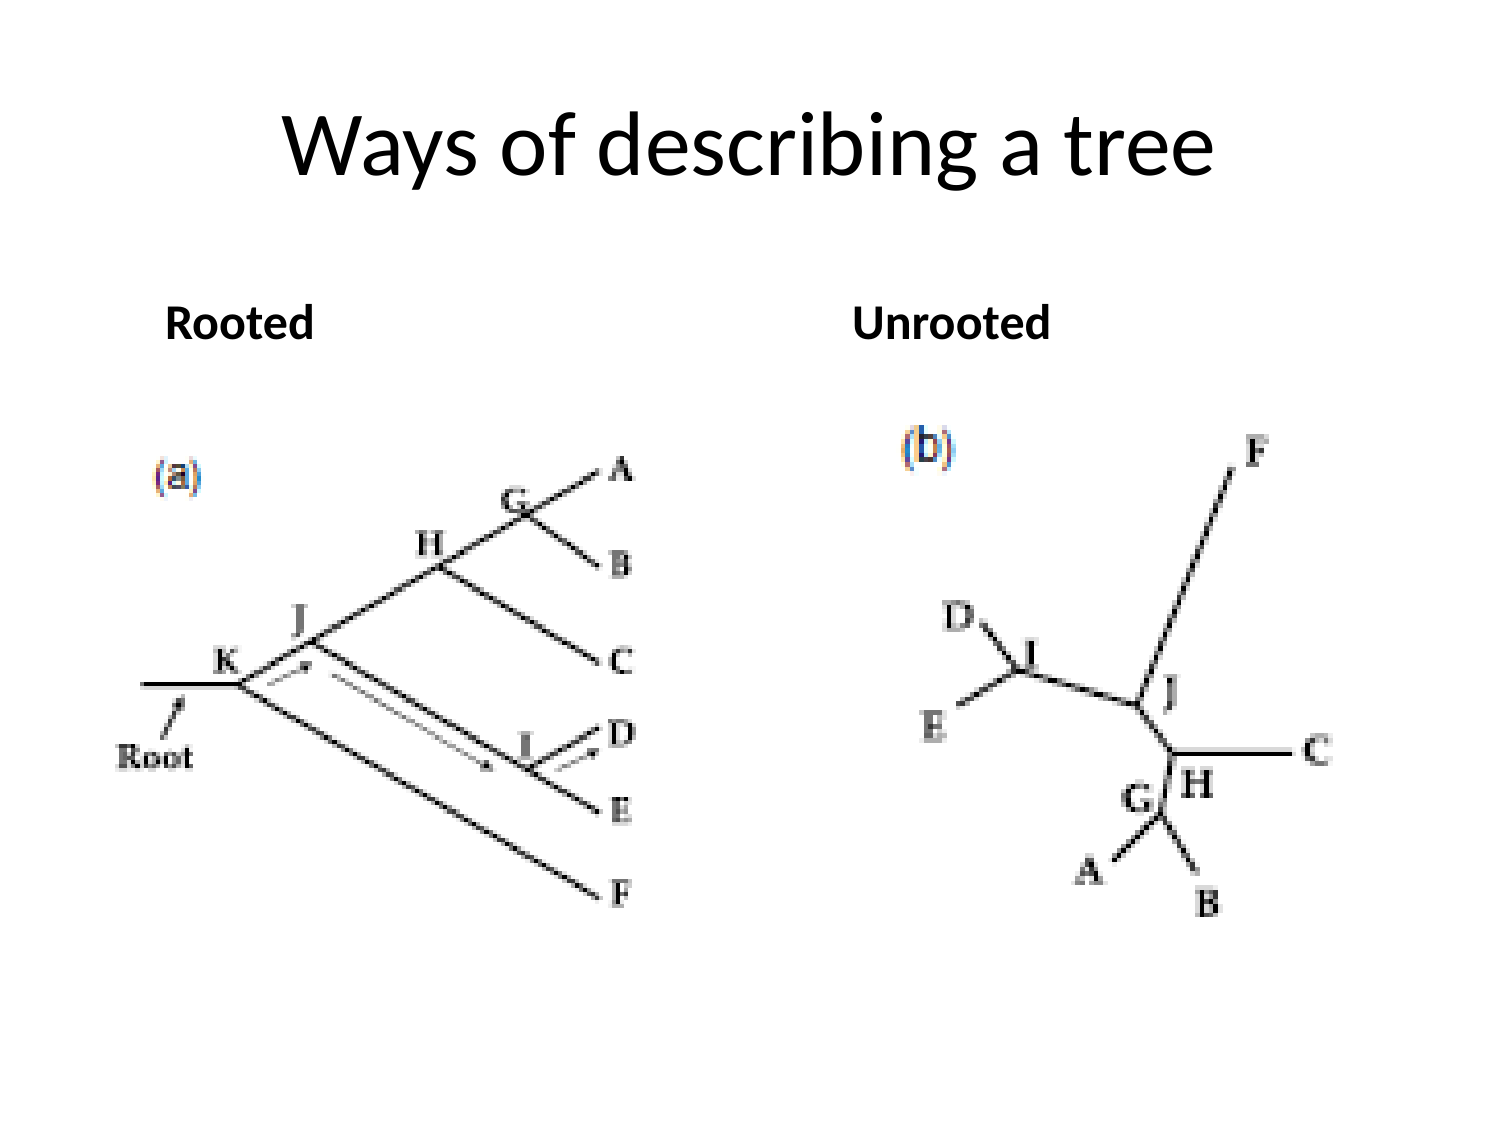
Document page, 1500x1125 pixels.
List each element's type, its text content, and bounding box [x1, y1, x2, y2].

title Ways of describing a tree [75, 45, 1425, 233]
list Unrooted [836, 251, 1500, 357]
picture [804, 365, 1388, 951]
picture [61, 403, 676, 926]
list Rooted [150, 251, 813, 357]
